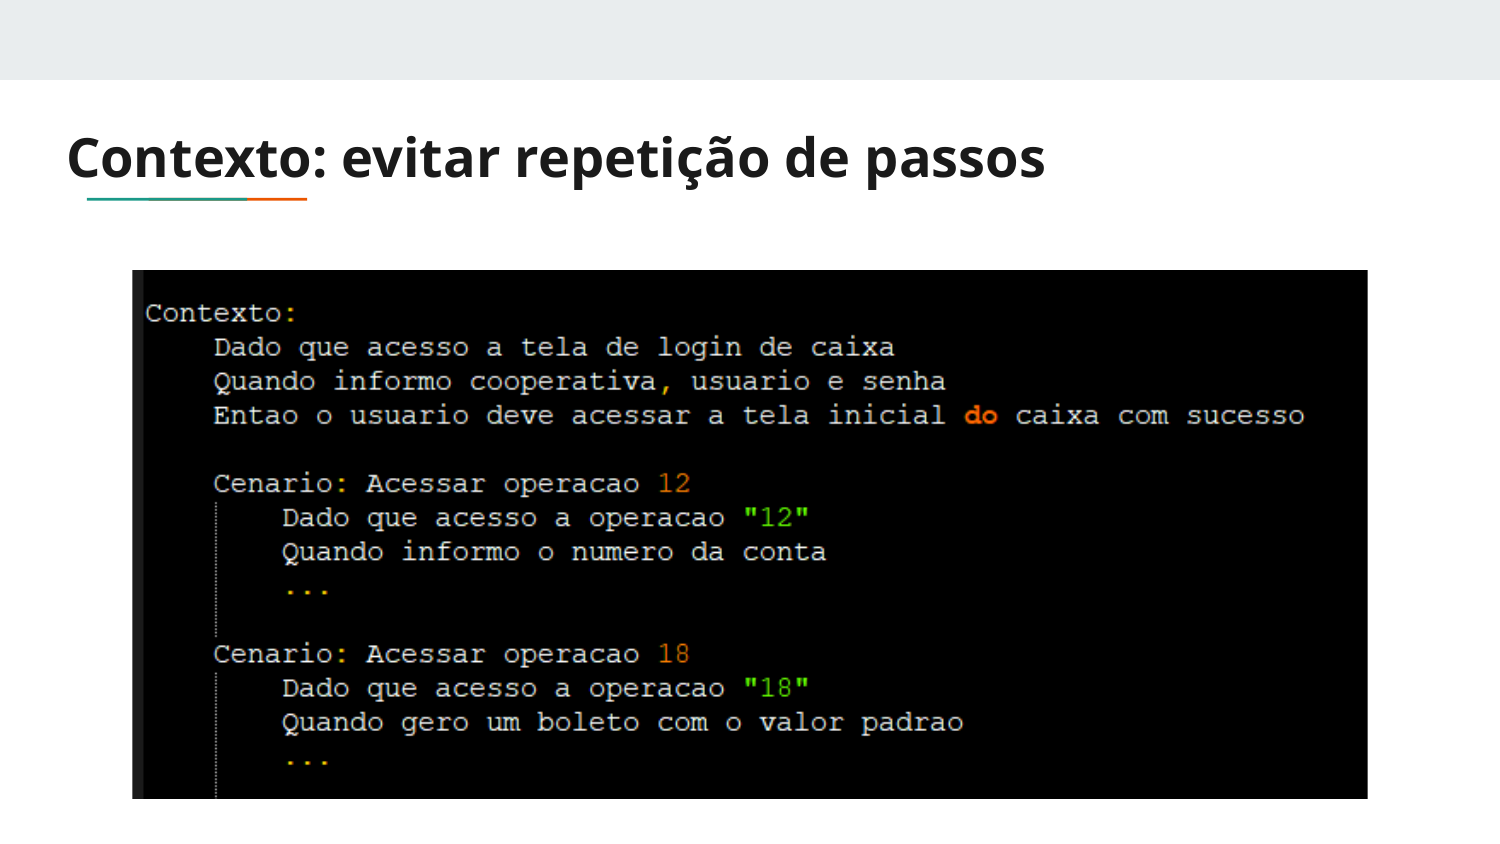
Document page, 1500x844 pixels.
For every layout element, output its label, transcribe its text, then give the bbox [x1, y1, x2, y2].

picture [132, 270, 1368, 799]
title Contexto: evitar repetição de passos [51, 108, 1449, 203]
